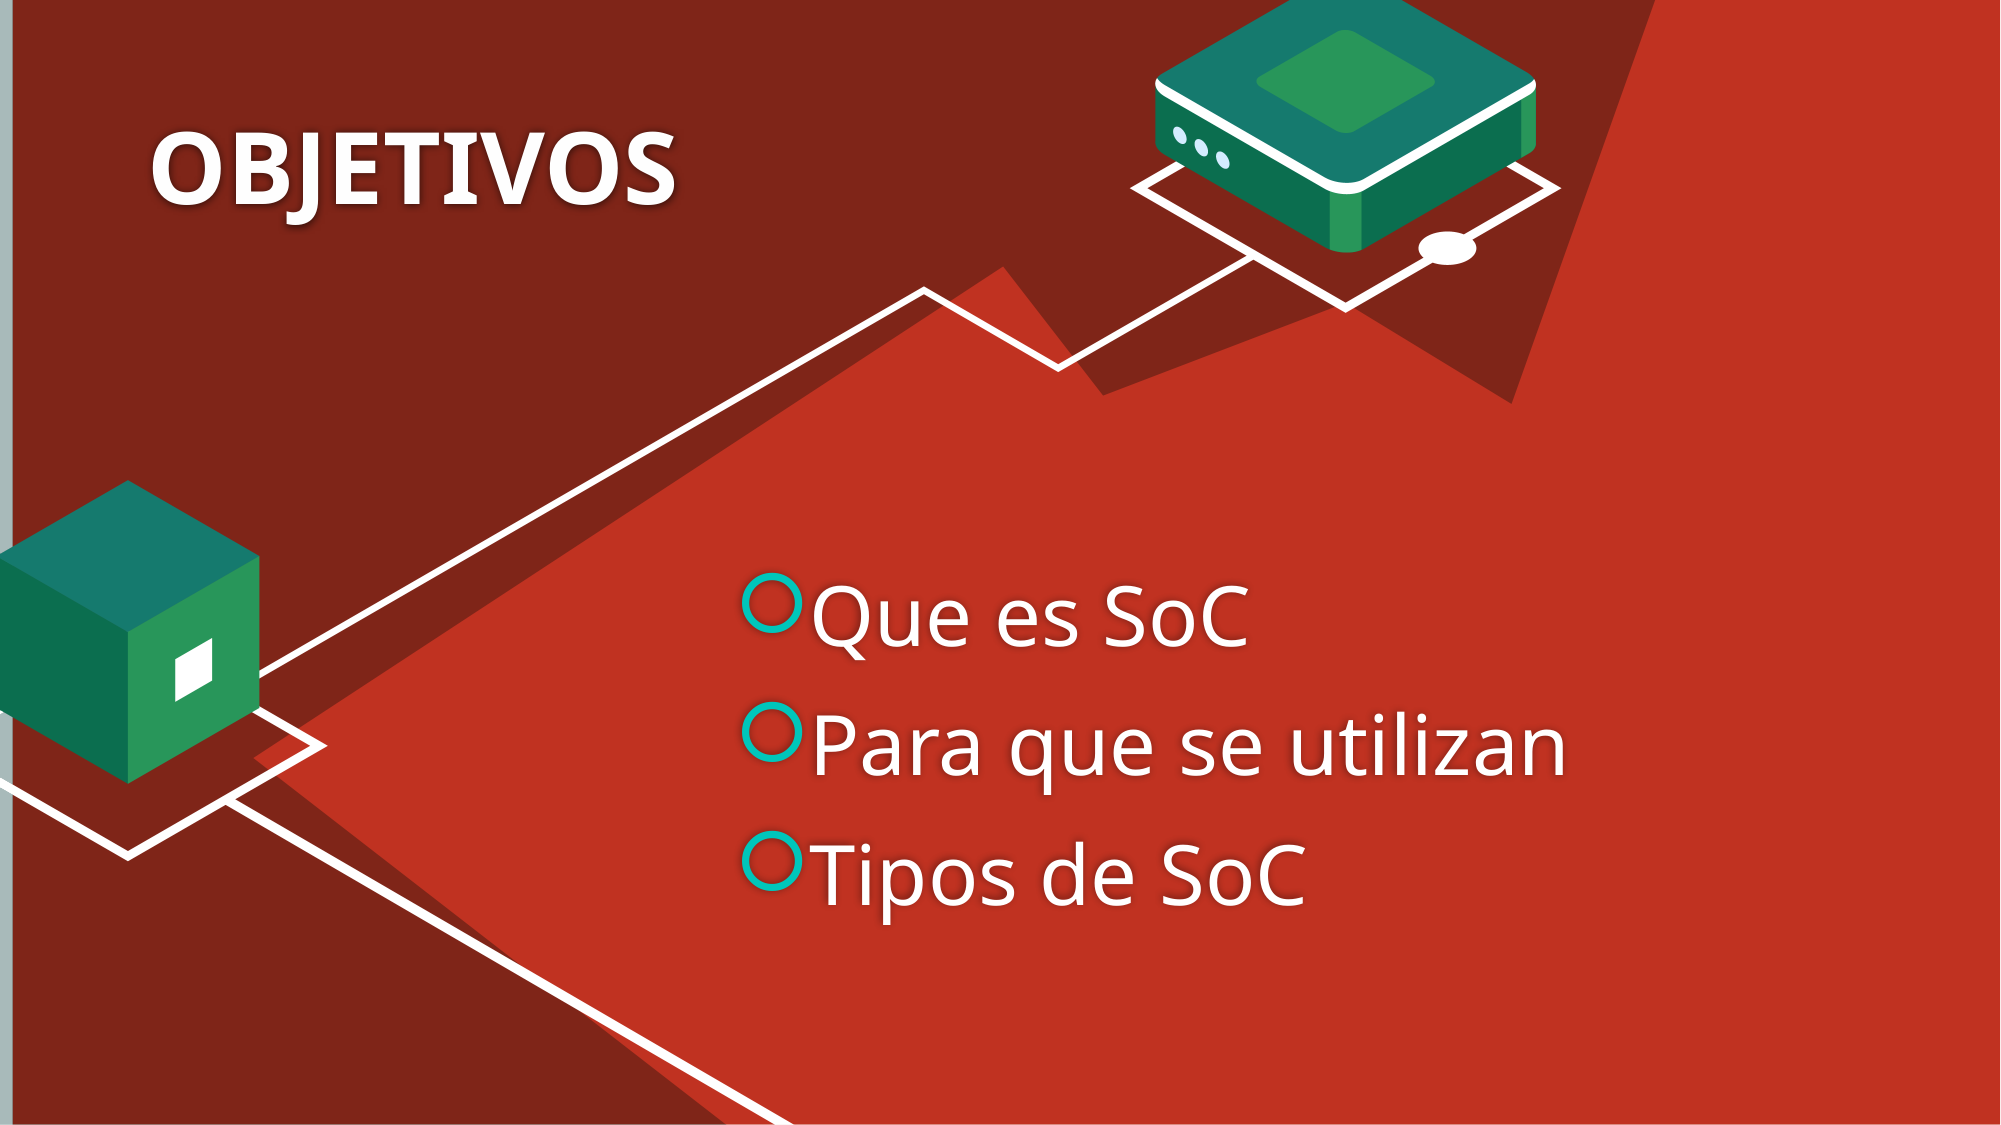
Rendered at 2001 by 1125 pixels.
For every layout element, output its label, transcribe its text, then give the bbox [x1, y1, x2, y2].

list Que es SoC Para que se utilizan Tipos de SoC [720, 443, 1738, 1042]
title OBJETIVOS [132, 73, 1868, 233]
picture [0, 0, 2001, 1125]
